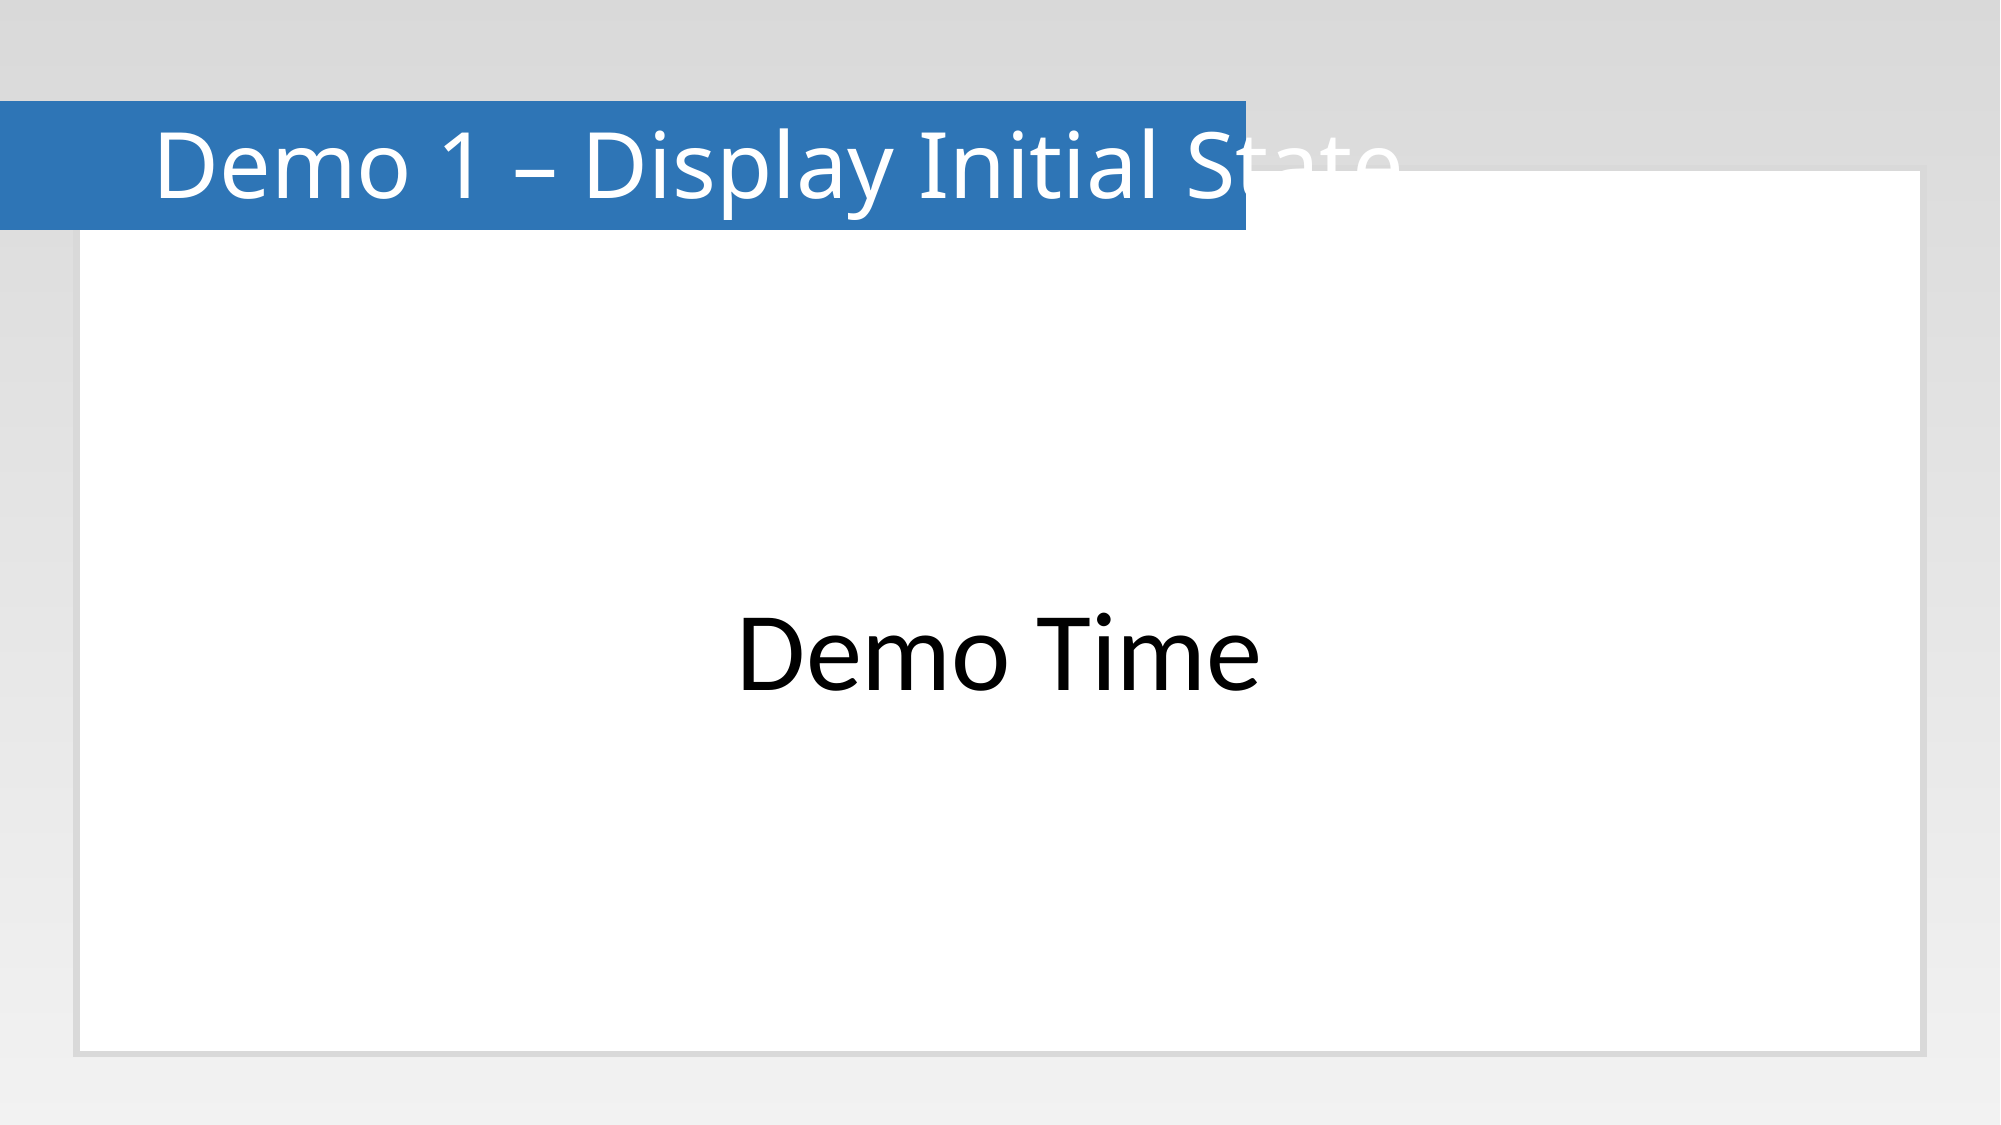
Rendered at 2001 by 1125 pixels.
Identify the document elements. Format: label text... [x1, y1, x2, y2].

text_box [0, 101, 137, 230]
text_box [76, 167, 1924, 1055]
title Demo 1 – Display Initial State [137, 59, 1863, 278]
list Demo Time [137, 299, 1863, 1001]
